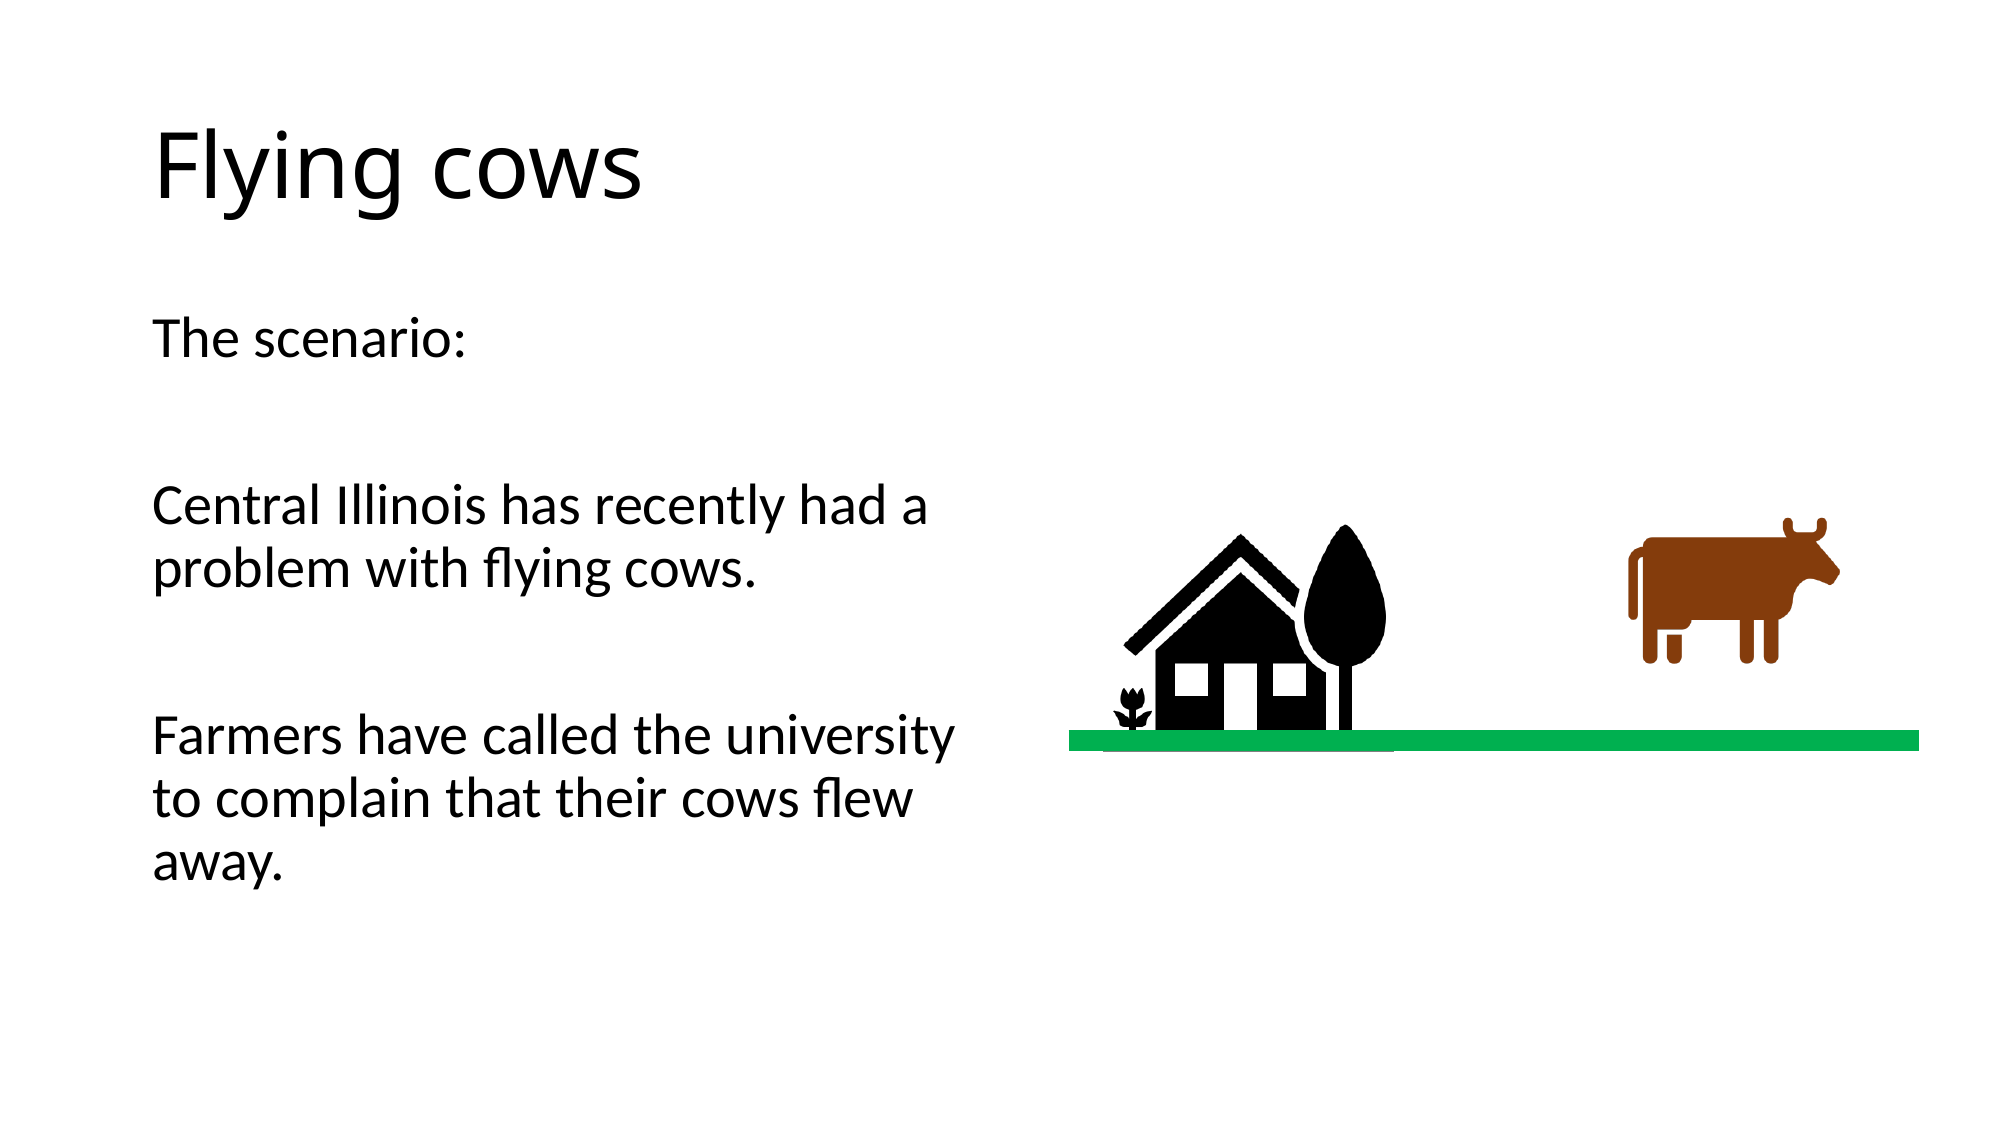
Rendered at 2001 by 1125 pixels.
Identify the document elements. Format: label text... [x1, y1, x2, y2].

title Flying cows [137, 59, 1863, 278]
picture [1618, 474, 1850, 707]
picture [1093, 487, 1407, 740]
list The scenario: Central Illinois has recently had a problem with flying cows. Farmers have called the university to complain that their cows flew away. [137, 299, 988, 1014]
picture [1093, 741, 1407, 800]
